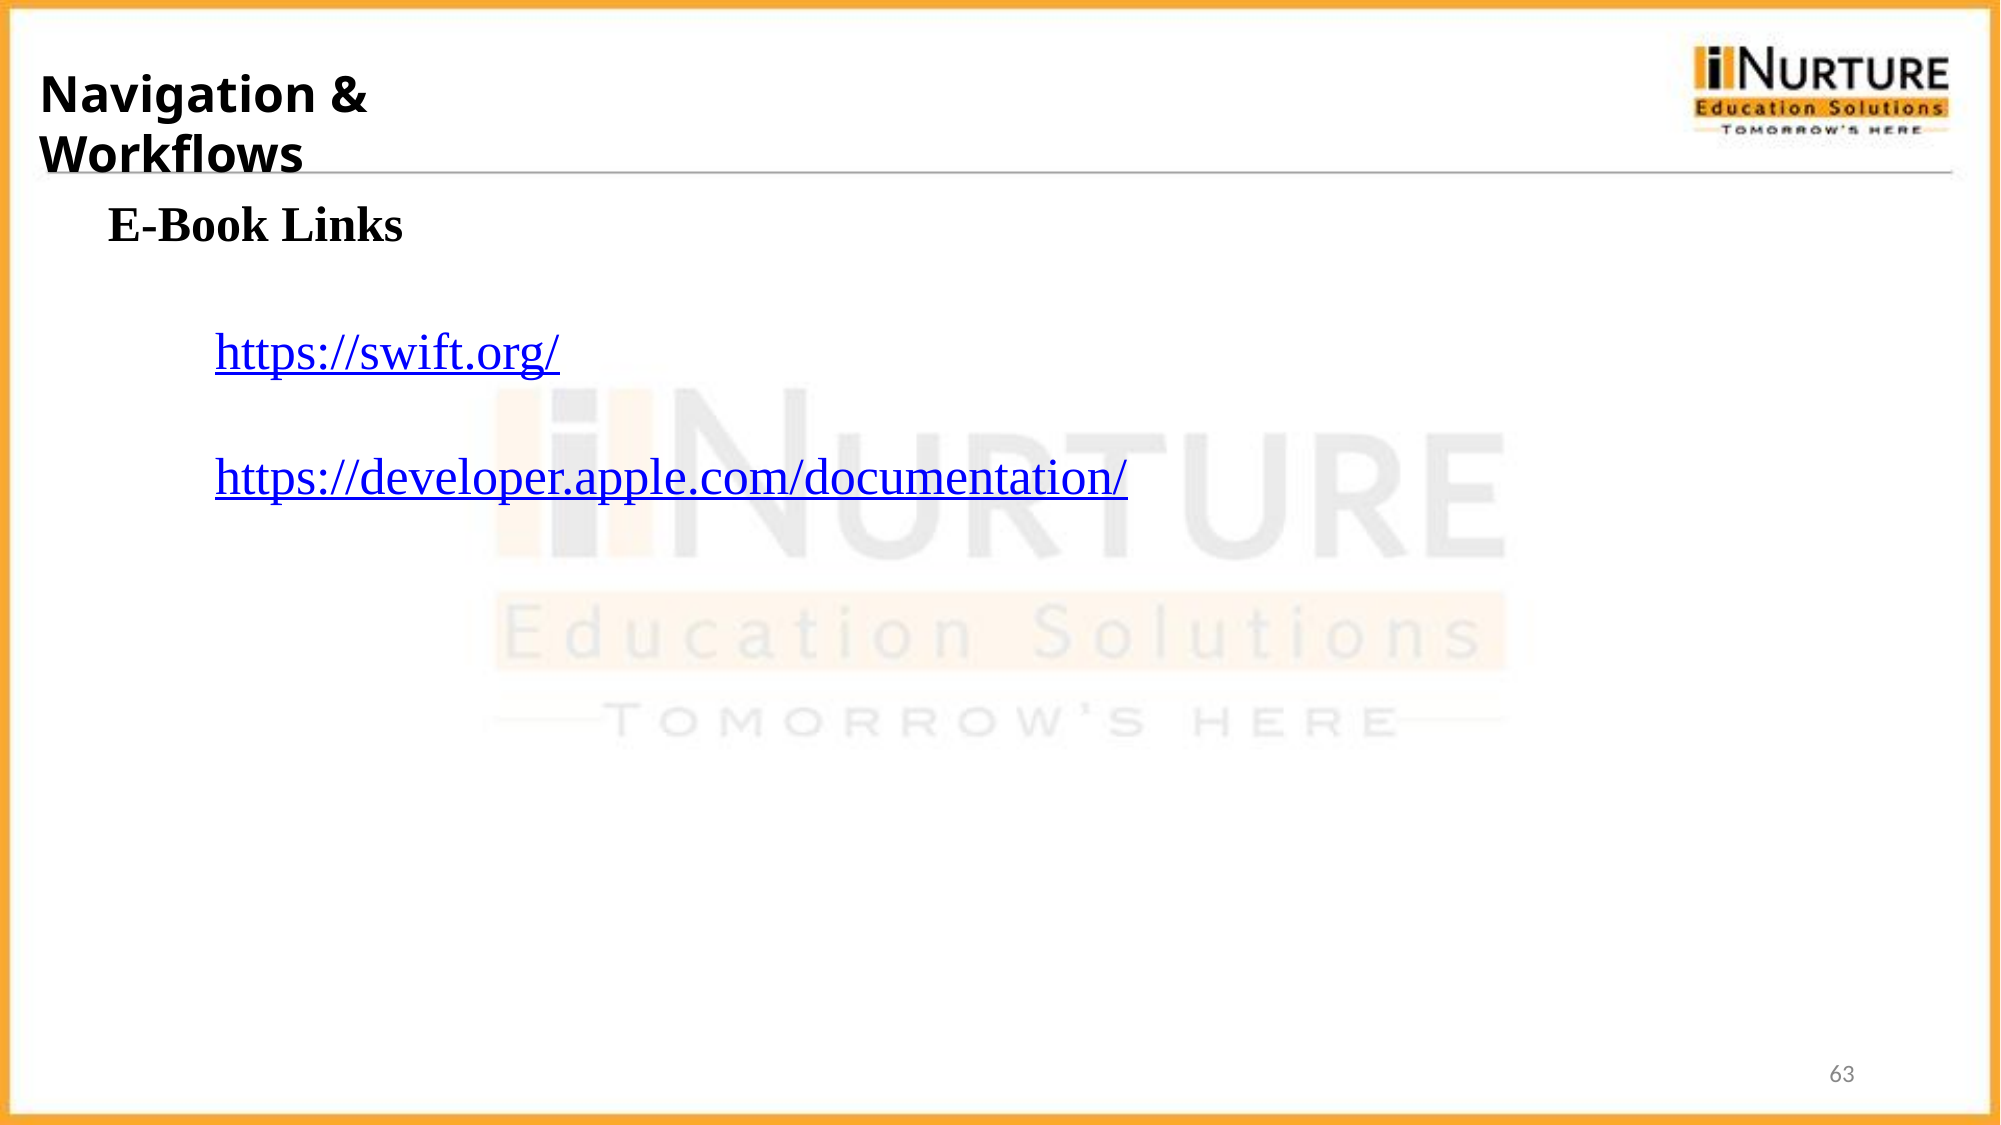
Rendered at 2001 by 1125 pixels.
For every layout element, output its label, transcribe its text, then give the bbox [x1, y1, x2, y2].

text_box Navigation & Workflows [24, 47, 658, 125]
text_box https://swift.org/ https://developer.apple.com/documentation/ [200, 302, 1800, 999]
text_box E-Book Links [41, 183, 1968, 253]
picture [0, 0, 2001, 1125]
slide_number ‹#› [1820, 1052, 1863, 1093]
